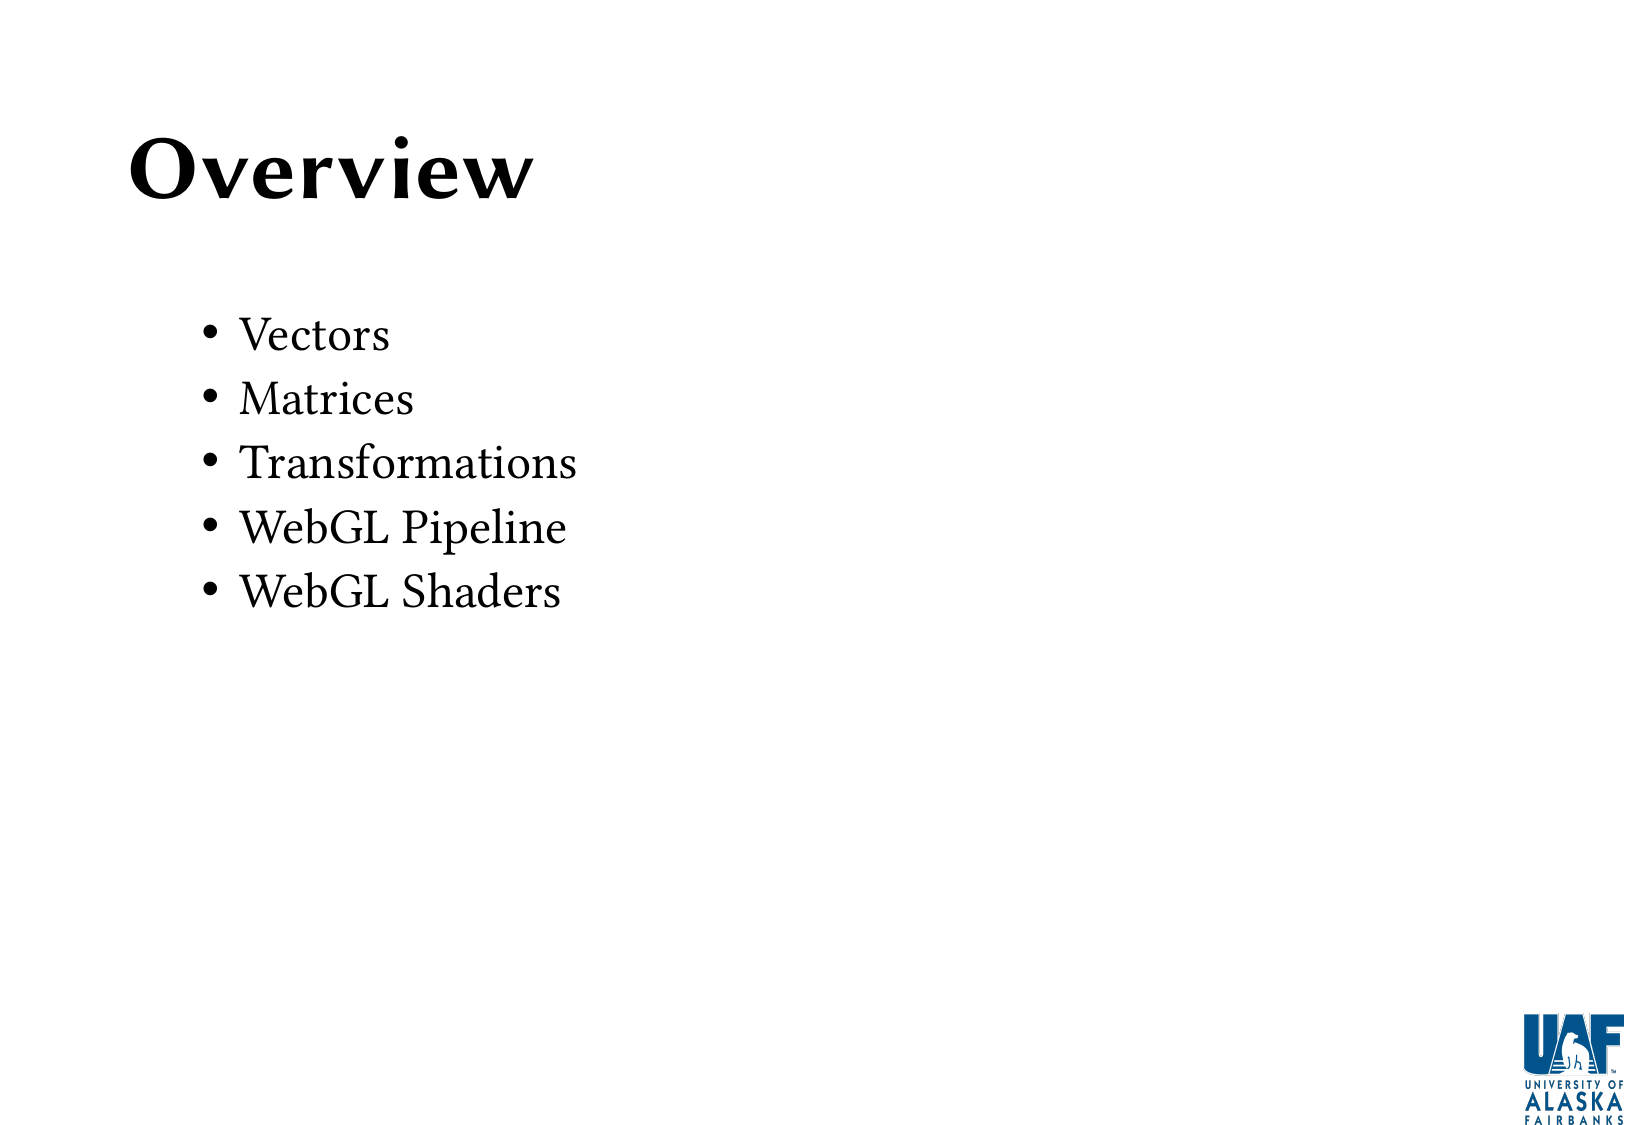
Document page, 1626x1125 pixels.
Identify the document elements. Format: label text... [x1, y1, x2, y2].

list Vectors Matrices Transformations WebGL Pipeline WebGL Shaders [111, 299, 1514, 1014]
picture [1523, 1013, 1625, 1125]
title Overview [111, 59, 1514, 278]
